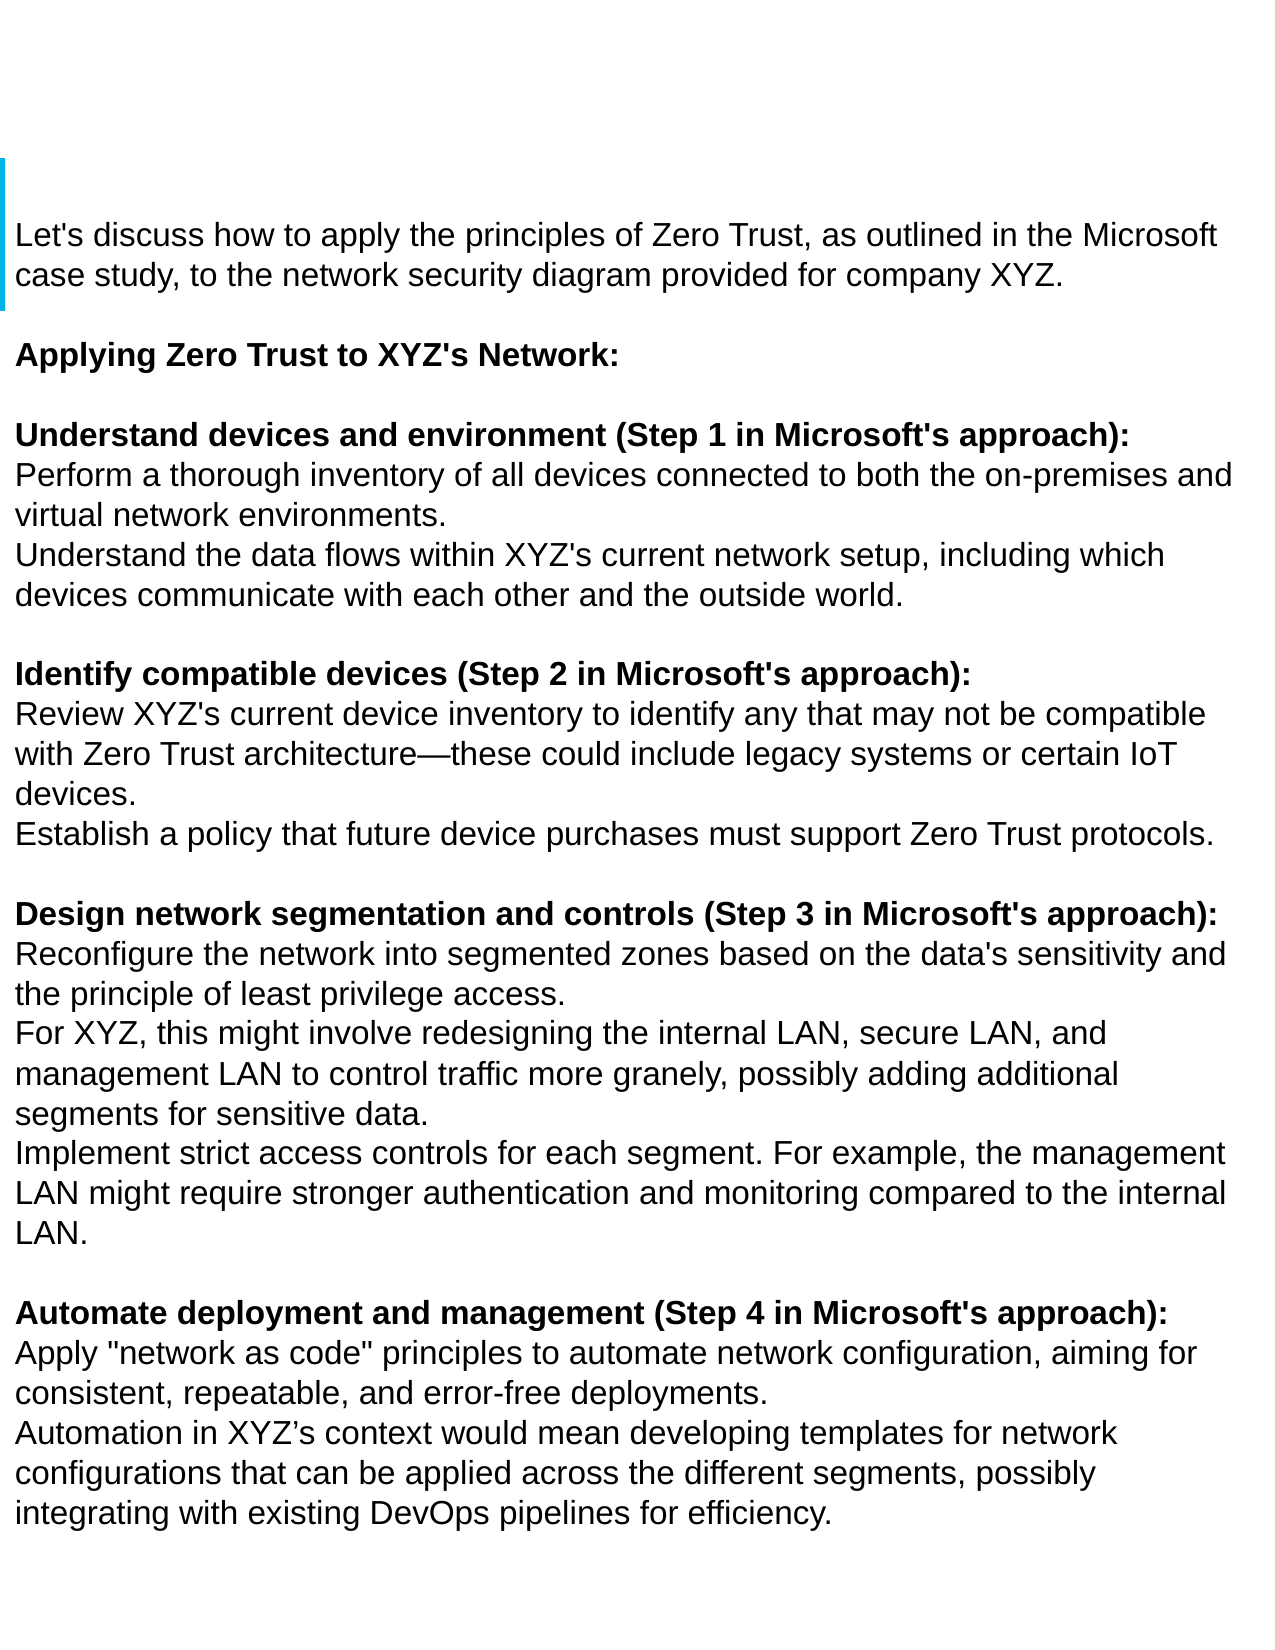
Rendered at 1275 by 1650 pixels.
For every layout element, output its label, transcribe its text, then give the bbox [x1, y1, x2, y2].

text_box Let's discuss how to apply the principles of Zero Trust, as outlined in the Microsoft case study, to the network security diagram provided for company XYZ. Applying Zero Trust to XYZ's Network: Understand devices and environment (Step 1 in Microsoft's approach): Perform a thorough inventory of all devices connected to both the on-premises and virtual network environments. Understand the data flows within XYZ's current network setup, including which devices communicate with each other and the outside world. Identify compatible devices (Step 2 in Microsoft's approach): Review XYZ's current device inventory to identify any that may not be compatible with Zero Trust architecture—these could include legacy systems or certain IoT devices. Establish a policy that future device purchases must support Zero Trust protocols. Design network segmentation and controls (Step 3 in Microsoft's approach): Reconfigure the network into segmented zones based on the data's sensitivity and the principle of least privilege access. For XYZ, this might involve redesigning the internal LAN, secure LAN, and management LAN to control traffic more granely, possibly adding additional segments for sensitive data. Implement strict access controls for each segment. For example, the management LAN might require stronger authentication and monitoring compared to the internal LAN. Automate deployment and management (Step 4 in Microsoft's approach): Apply "network as code" principles to automate network configuration, aiming for consistent, repeatable, and error-free deployments. Automation in XYZ’s context would mean developing templates for network configurations that can be applied across the different segments, possibly integrating with existing DevOps pipelines for efficiency. [0, 205, 1275, 1539]
